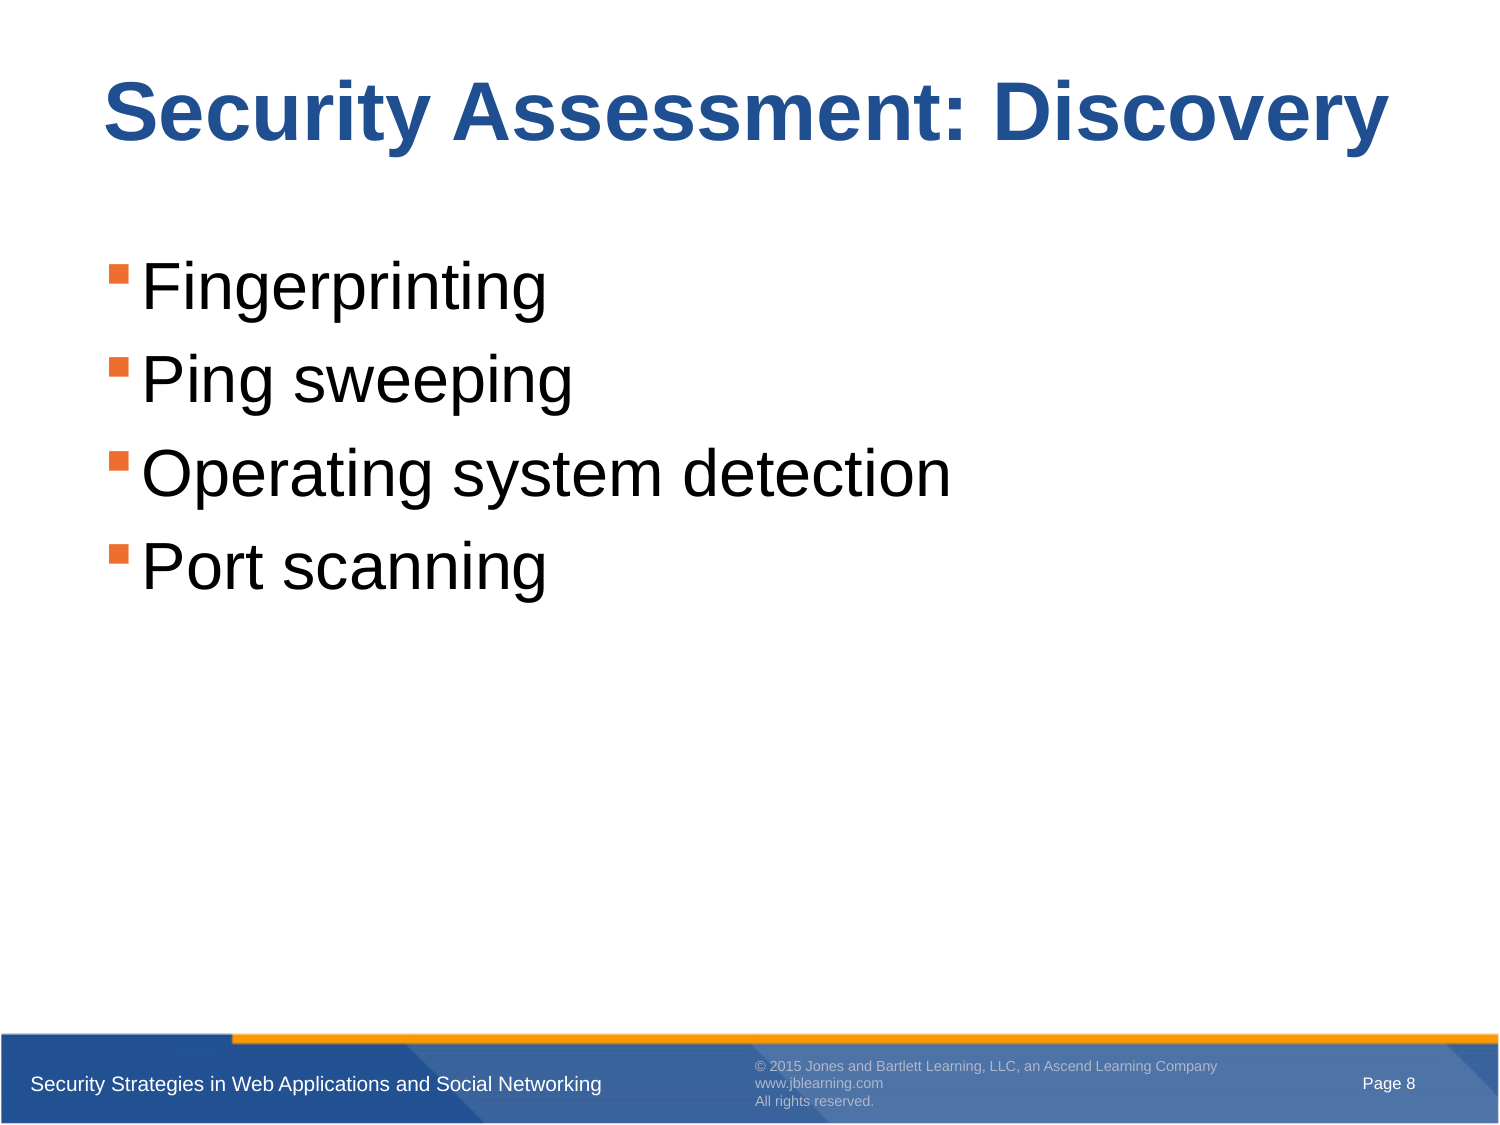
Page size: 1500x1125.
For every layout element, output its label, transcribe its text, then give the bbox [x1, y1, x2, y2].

list Fingerprinting Ping sweeping Operating system detection Port scanning [88, 234, 1451, 939]
picture [0, 1032, 1500, 1125]
title Security Assessment: Discovery [88, 49, 1451, 129]
